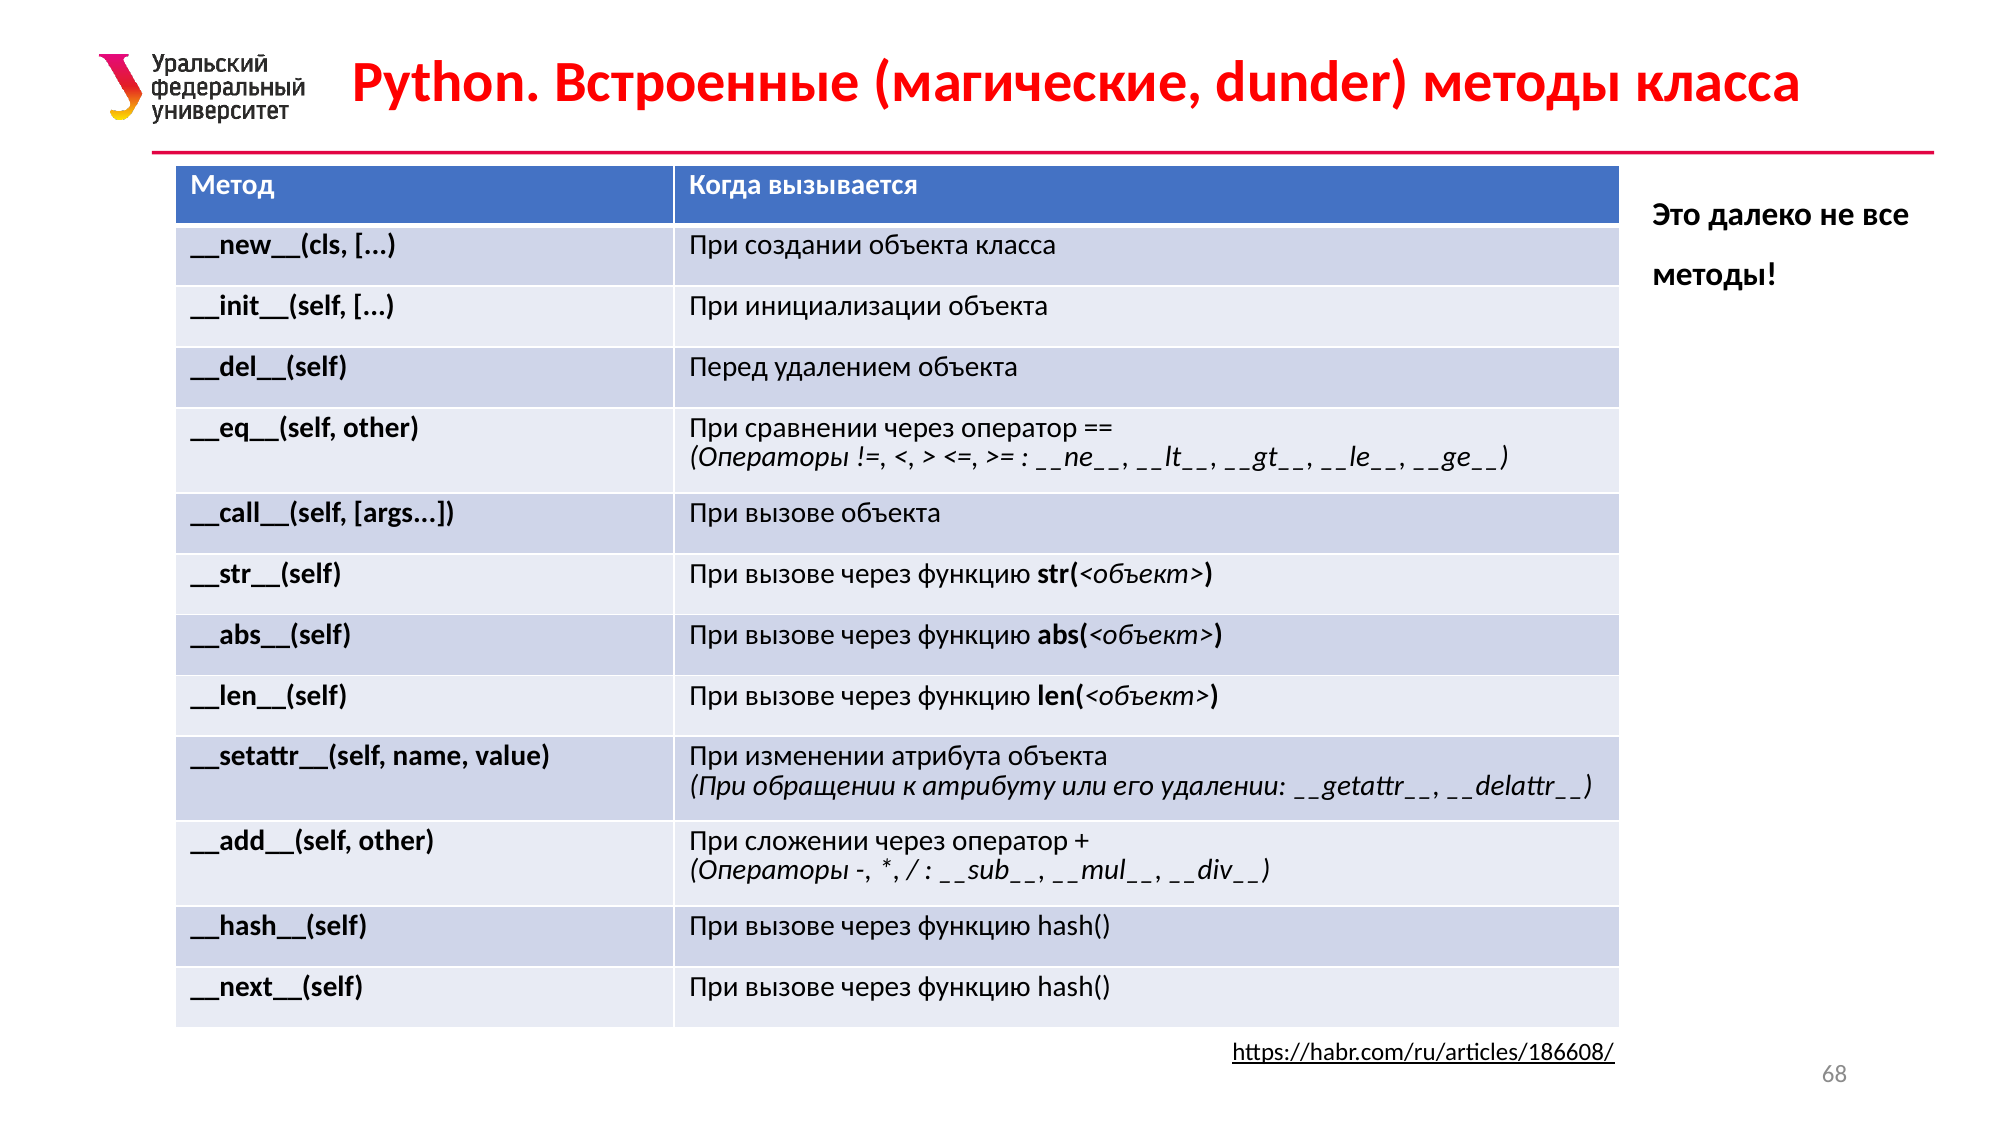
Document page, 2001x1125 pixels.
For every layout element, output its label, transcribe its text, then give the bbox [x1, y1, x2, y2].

table_cell При вызове через функцию hash() [675, 934, 1619, 993]
table_cell __abs__(self) [176, 604, 673, 663]
text_box [151, 150, 1935, 155]
table_cell Перед удалением объекта [675, 348, 1619, 407]
text_box Python. Встроенные (магические, dunder) методы класса [337, 36, 1945, 121]
table_cell При вызове объекта [675, 482, 1619, 542]
table_cell __new__(cls, [...) [176, 228, 673, 285]
table_cell При вызове через функцию abs(<объект>) [675, 604, 1619, 663]
table_cell __len__(self) [176, 665, 673, 724]
table_cell При вызове через функцию len(<объект>) [675, 665, 1619, 724]
slide_number 68 [1412, 1042, 1863, 1103]
table_cell __str__(self) [176, 543, 673, 602]
table_header Когда вызывается [675, 166, 1619, 223]
table_cell При вызове через функцию hash() [675, 873, 1619, 932]
table_cell __add__(self, other) [176, 799, 673, 871]
table_header Метод [176, 166, 673, 223]
table_cell При инициализации объекта [675, 287, 1619, 346]
text_box Это далеко не все методы! [1637, 164, 1953, 300]
table_cell __call__(self, [args...]) [176, 482, 673, 542]
table_cell При сравнении через оператор == (Операторы !=, <, > <=, >= : __ne__, __lt__, __gt__, __le__, __ge__) [675, 409, 1619, 481]
table_cell __setattr__(self, name, value) [176, 726, 673, 798]
table_cell __del__(self) [176, 348, 673, 407]
table_cell __next__(self) [176, 934, 673, 993]
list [98, 52, 320, 124]
table_cell __hash__(self) [176, 873, 673, 932]
table_cell __eq__(self, other) [176, 409, 673, 481]
table_cell При изменении атрибута объекта (При обращении к атрибуту или его удалении: __getattr__, __delattr__) [675, 726, 1619, 798]
table_cell При сложении через оператор + (Операторы -, *, / : __sub__, __mul__, __div__) [675, 799, 1619, 871]
text_box https://habr.com/ru/articles/186608/ [1217, 1027, 1636, 1073]
table_cell При создании объекта класса [675, 228, 1619, 285]
table_cell __init__(self, [...) [176, 287, 673, 346]
table_cell При вызове через функцию str(<объект>) [675, 543, 1619, 602]
